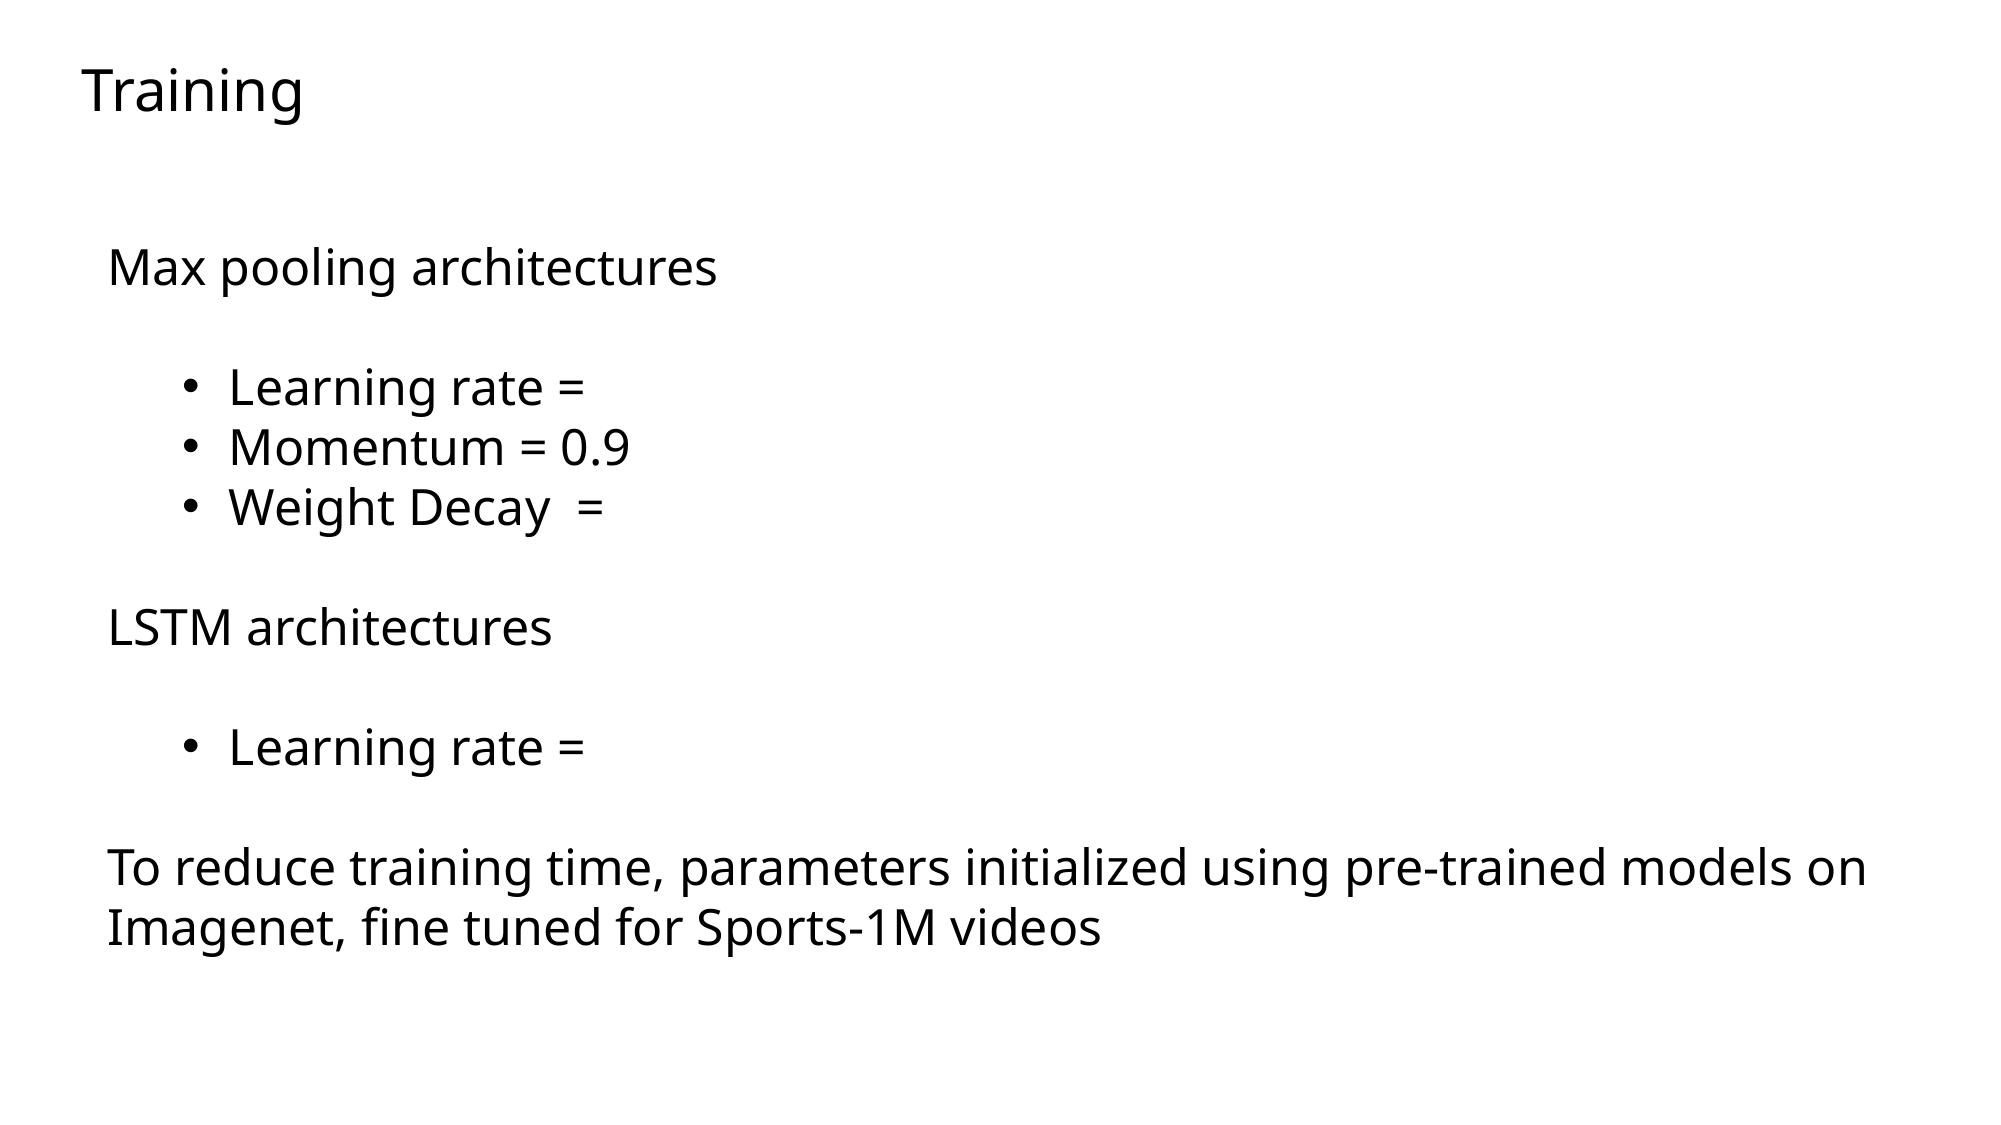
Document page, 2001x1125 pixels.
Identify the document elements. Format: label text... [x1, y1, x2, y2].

text_box Training [66, 46, 1948, 131]
